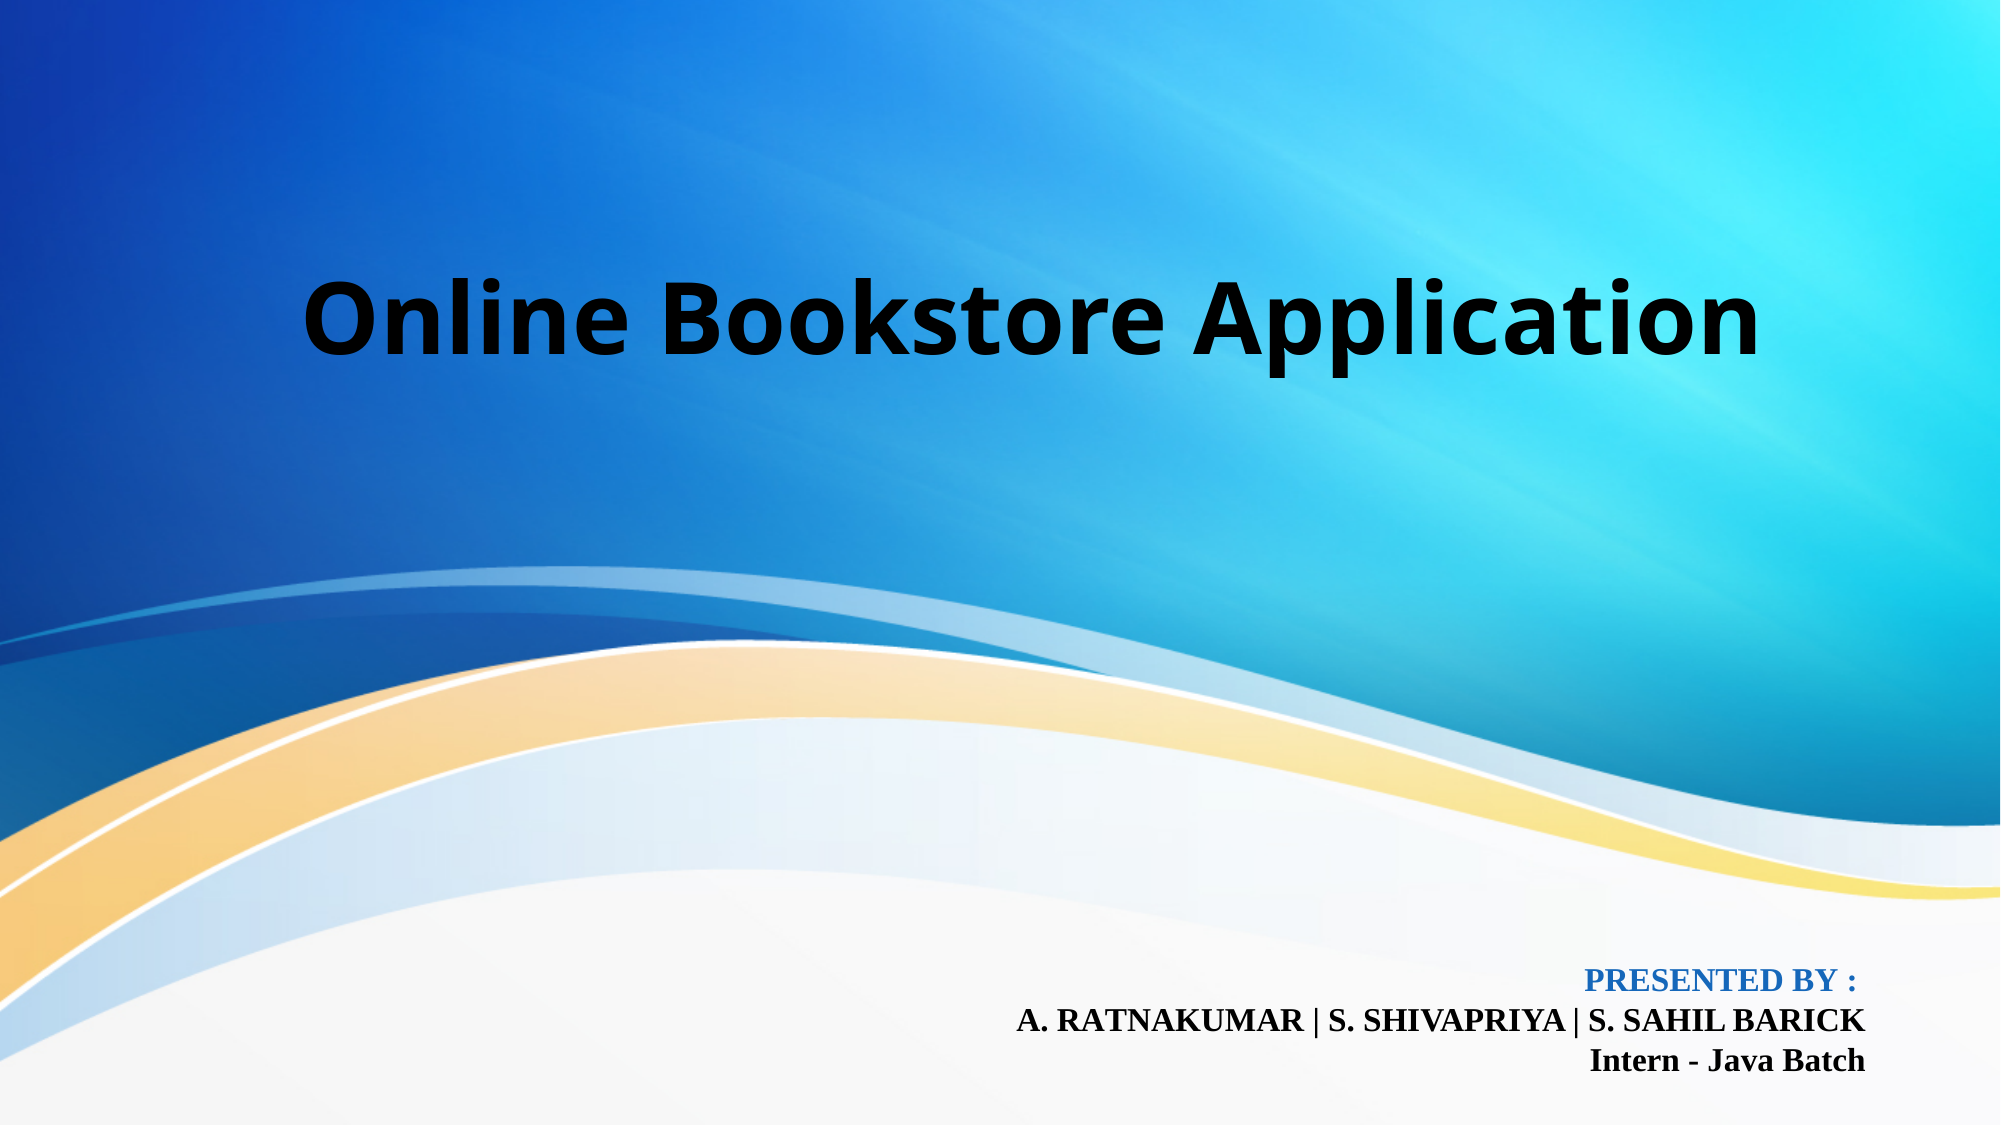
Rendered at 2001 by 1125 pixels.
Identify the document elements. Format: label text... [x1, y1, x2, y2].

title Online Bookstore Application [134, 225, 1931, 404]
text_box PRESENTED BY : A. RATNAKUMAR | S. SHIVAPRIYA | S. SAHIL BARICK Intern - Java Batch [459, 950, 1881, 1086]
picture [0, 0, 2001, 1125]
